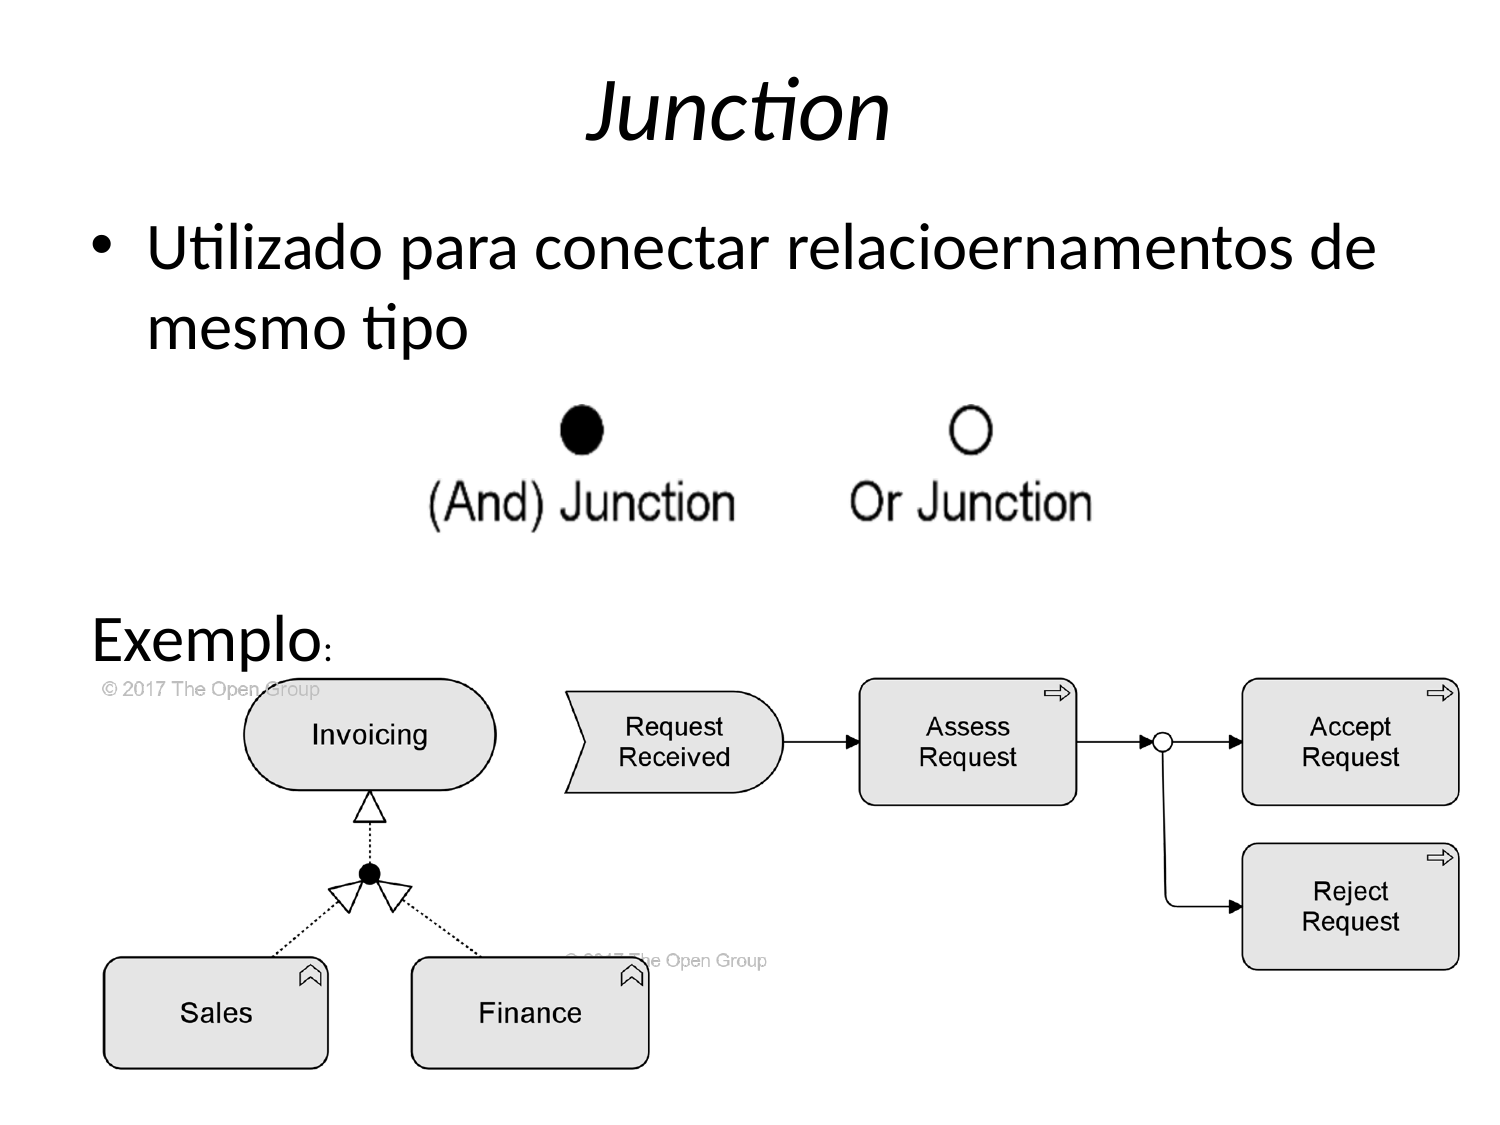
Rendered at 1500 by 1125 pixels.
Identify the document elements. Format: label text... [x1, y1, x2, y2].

list Utilizado para conectar relacioernamentos de mesmo tipo [75, 206, 1425, 576]
picture [424, 404, 1097, 540]
title Junction [75, 2, 1425, 206]
picture [101, 677, 1460, 1071]
text_box Exemplo: [76, 587, 349, 683]
